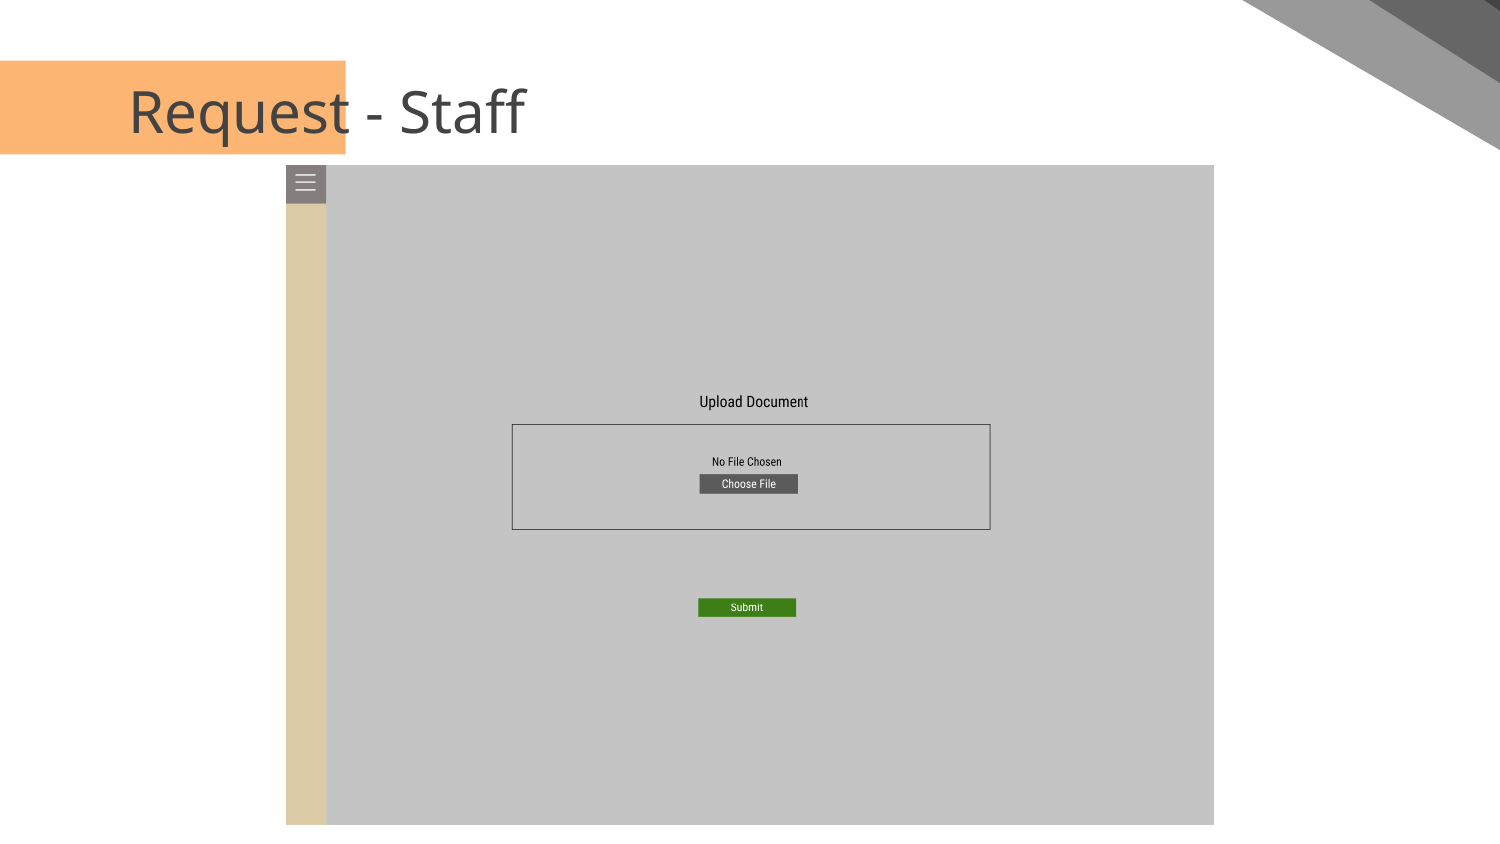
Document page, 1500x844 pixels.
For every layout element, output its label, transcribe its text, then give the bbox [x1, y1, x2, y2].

title Request - Staff [113, 60, 1221, 155]
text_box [1227, 0, 1500, 183]
picture [286, 165, 1214, 825]
